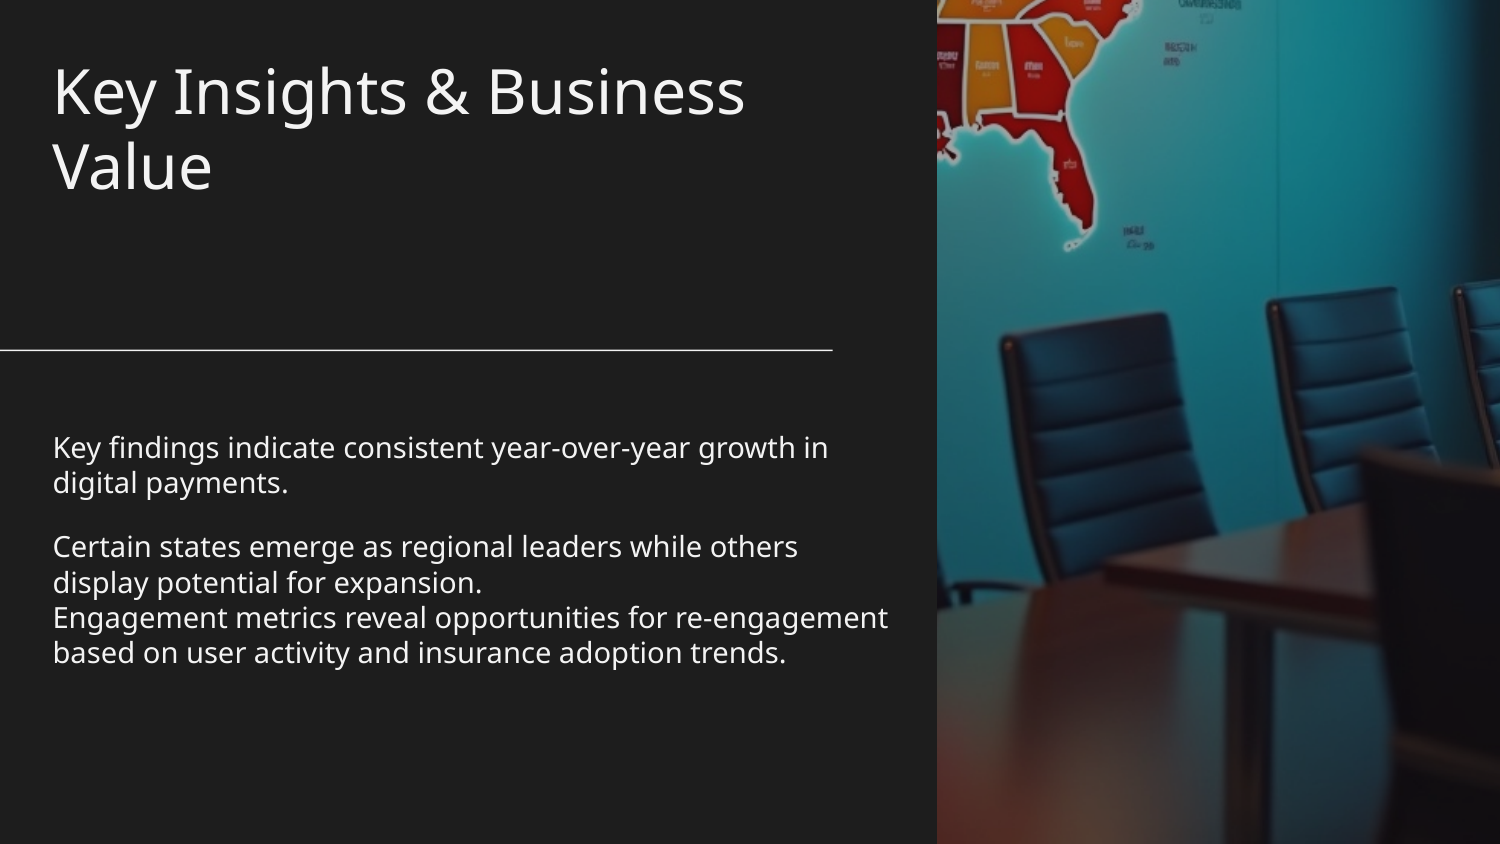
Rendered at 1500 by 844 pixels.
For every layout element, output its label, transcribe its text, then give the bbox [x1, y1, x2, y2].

picture [937, 0, 1500, 844]
title Key Insights & Business Value [37, 37, 911, 338]
list Key findings indicate consistent year-over-year growth in digital payments. Certain states emerge as regional leaders while others display potential for expansion. Engagement metrics reveal opportunities for re-engagement based on user activity and insurance adoption trends. [37, 414, 911, 807]
